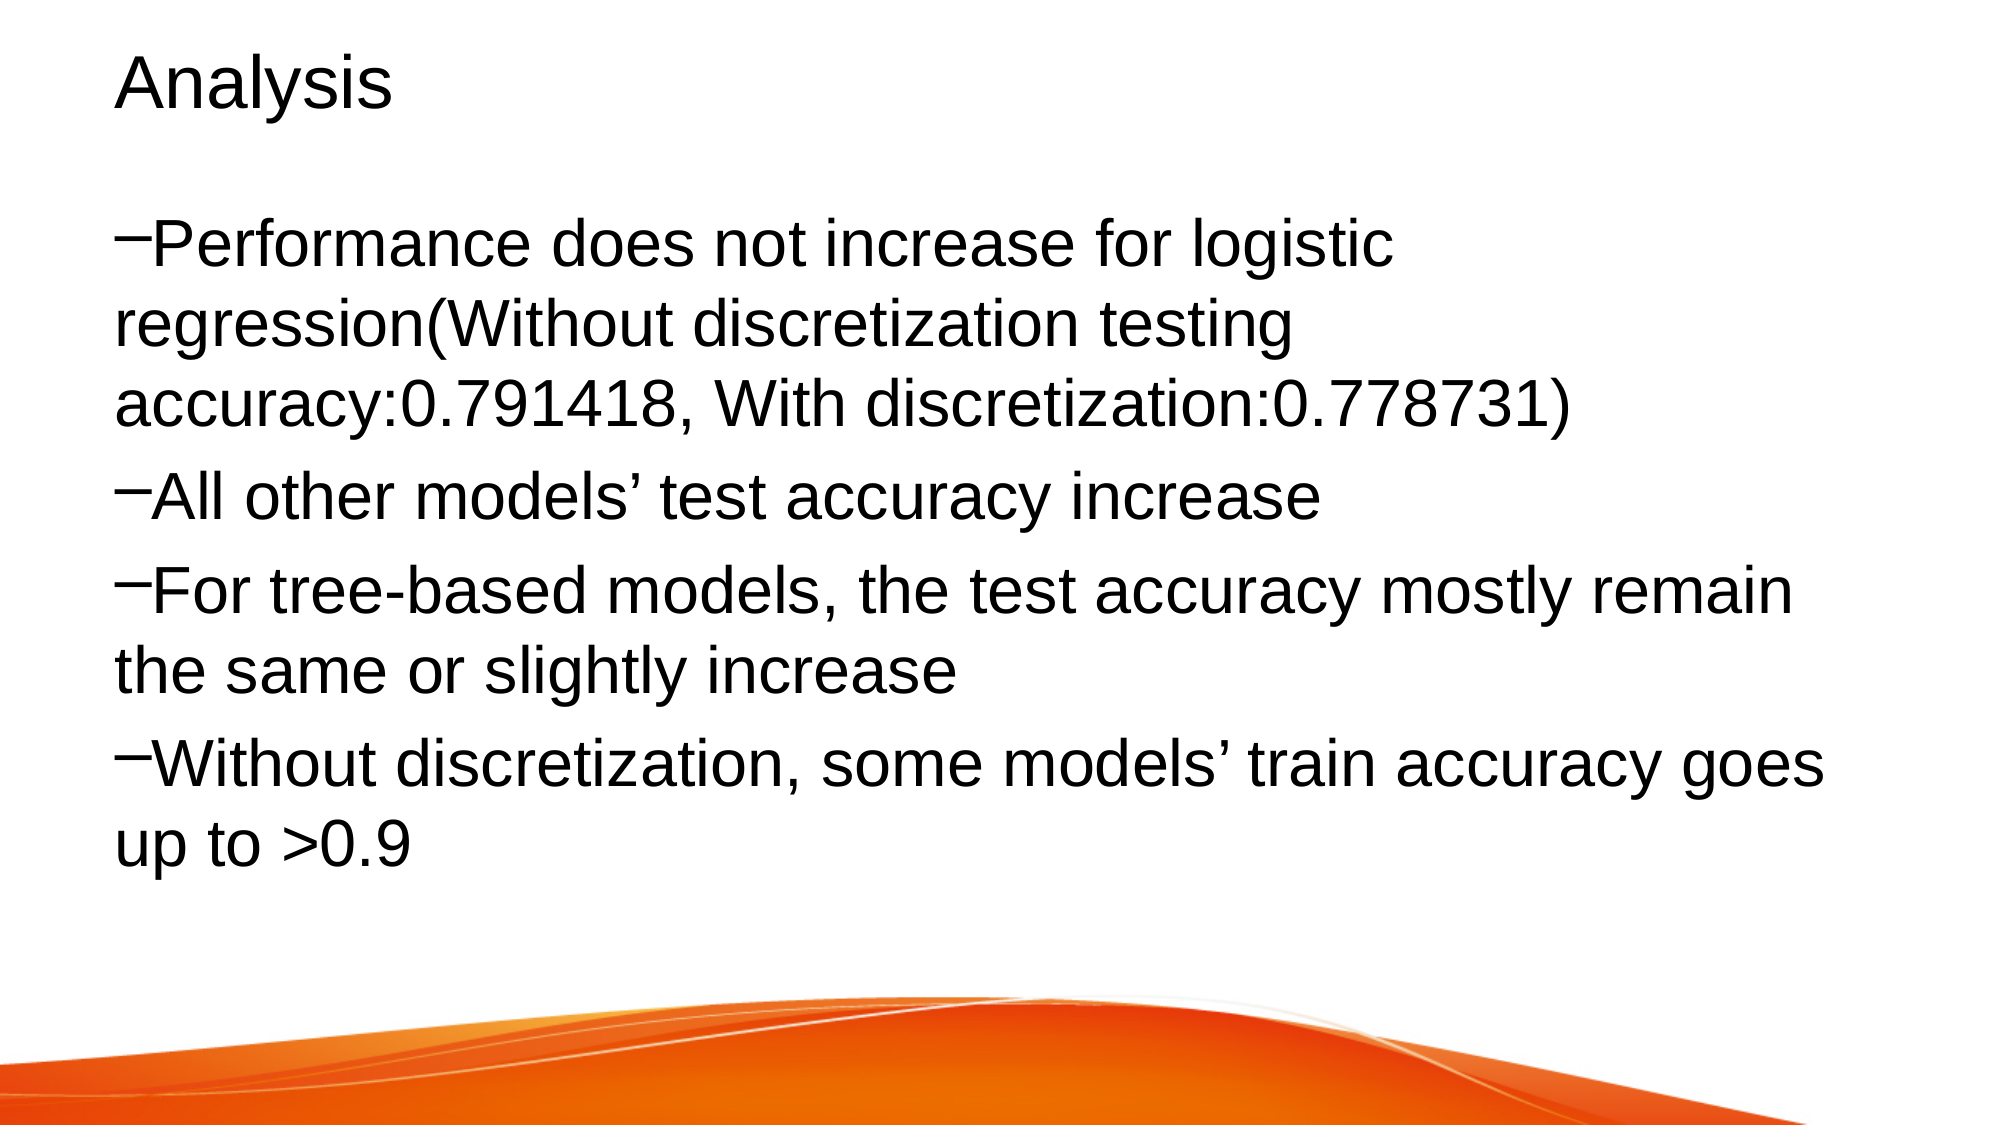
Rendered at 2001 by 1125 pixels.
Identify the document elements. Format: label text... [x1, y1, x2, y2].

picture [0, 0, 2000, 1125]
title Analysis [99, 30, 1901, 127]
list Performance does not increase for logistic regression(Without discretization testing accuracy:0.791418, With discretization:0.778731) All other models’ test accuracy increase For tree-based models, the test accuracy mostly remain the same or slightly increase Without discretization, some models’ train accuracy goes up to >0.9 [99, 192, 1901, 1006]
